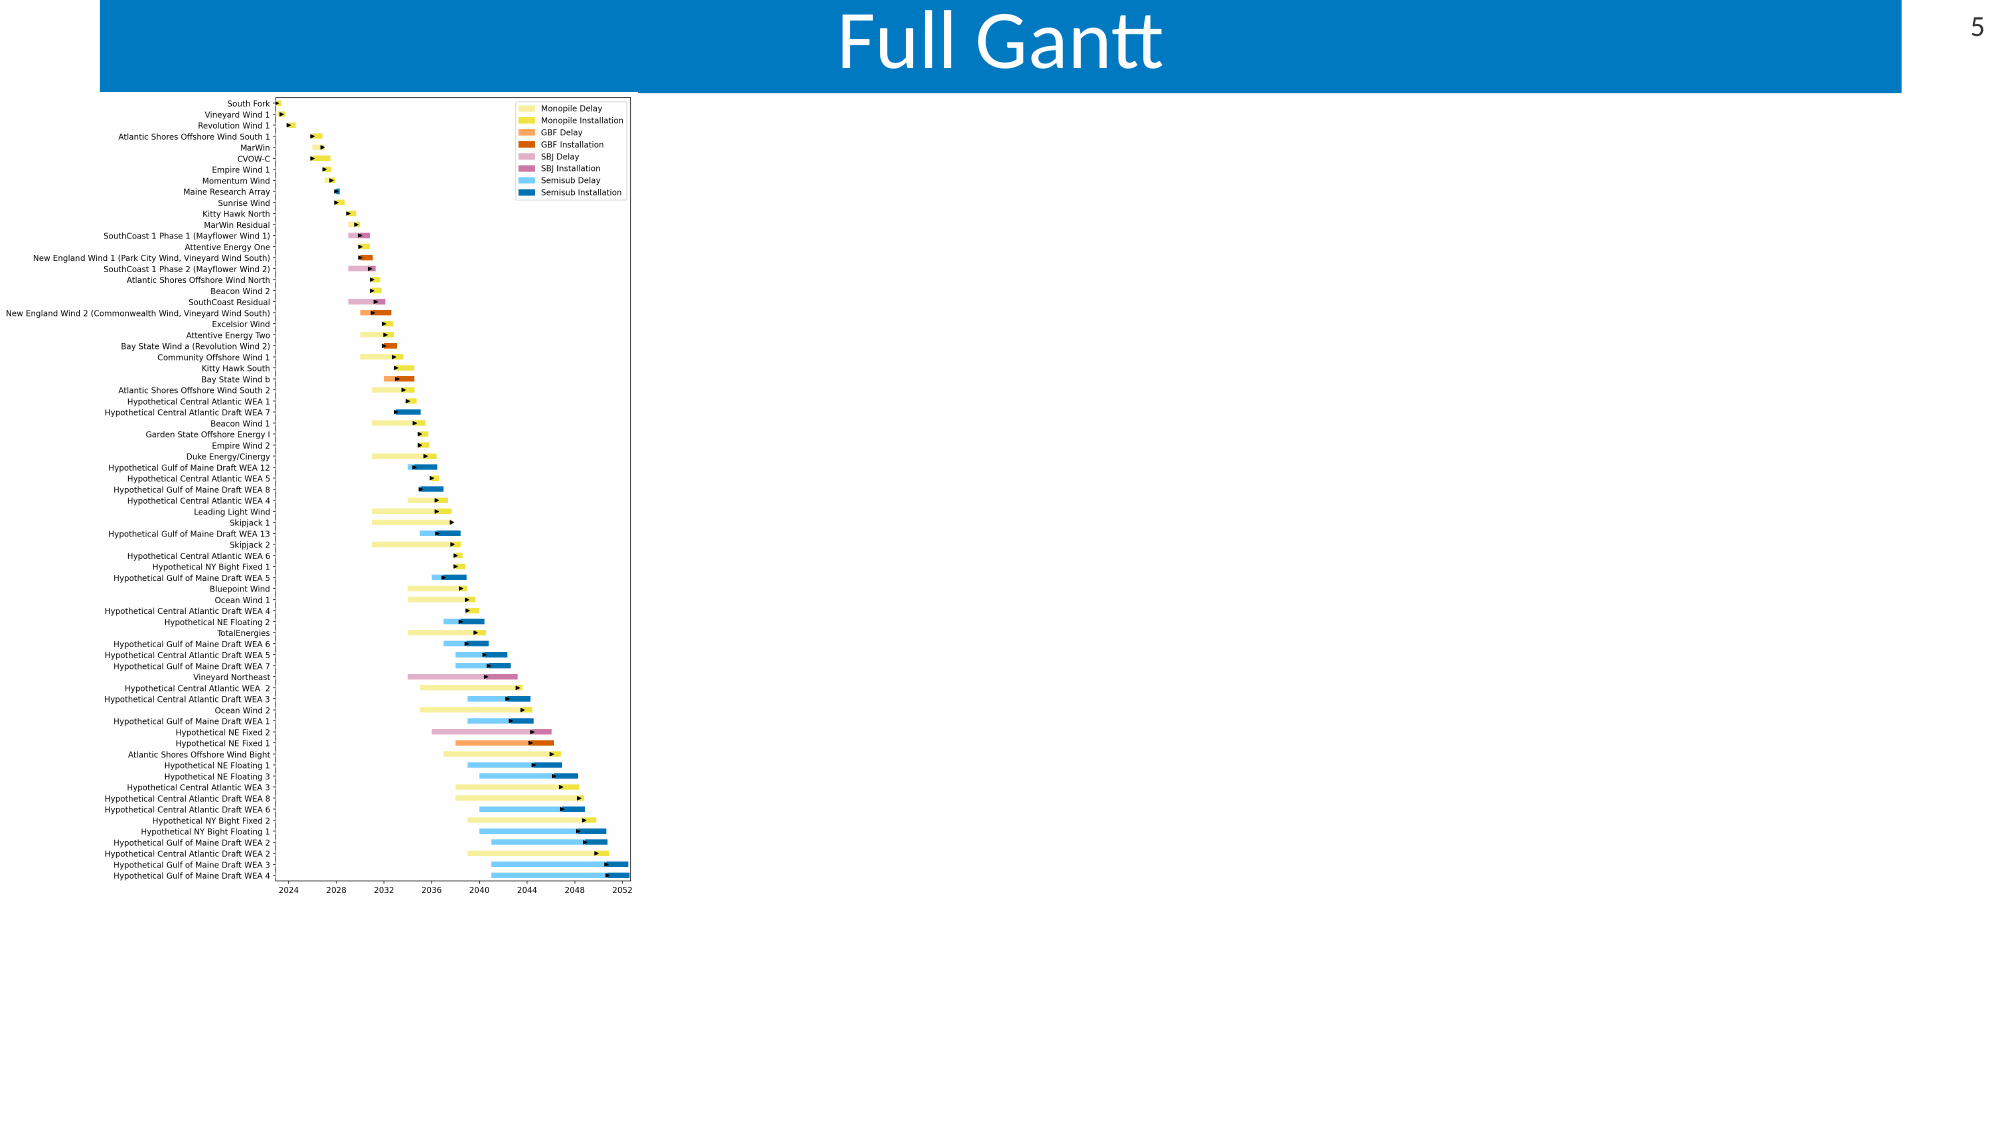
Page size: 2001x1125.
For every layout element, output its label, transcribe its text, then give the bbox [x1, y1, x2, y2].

title Full Gantt [99, 0, 1902, 94]
picture [0, 92, 638, 900]
